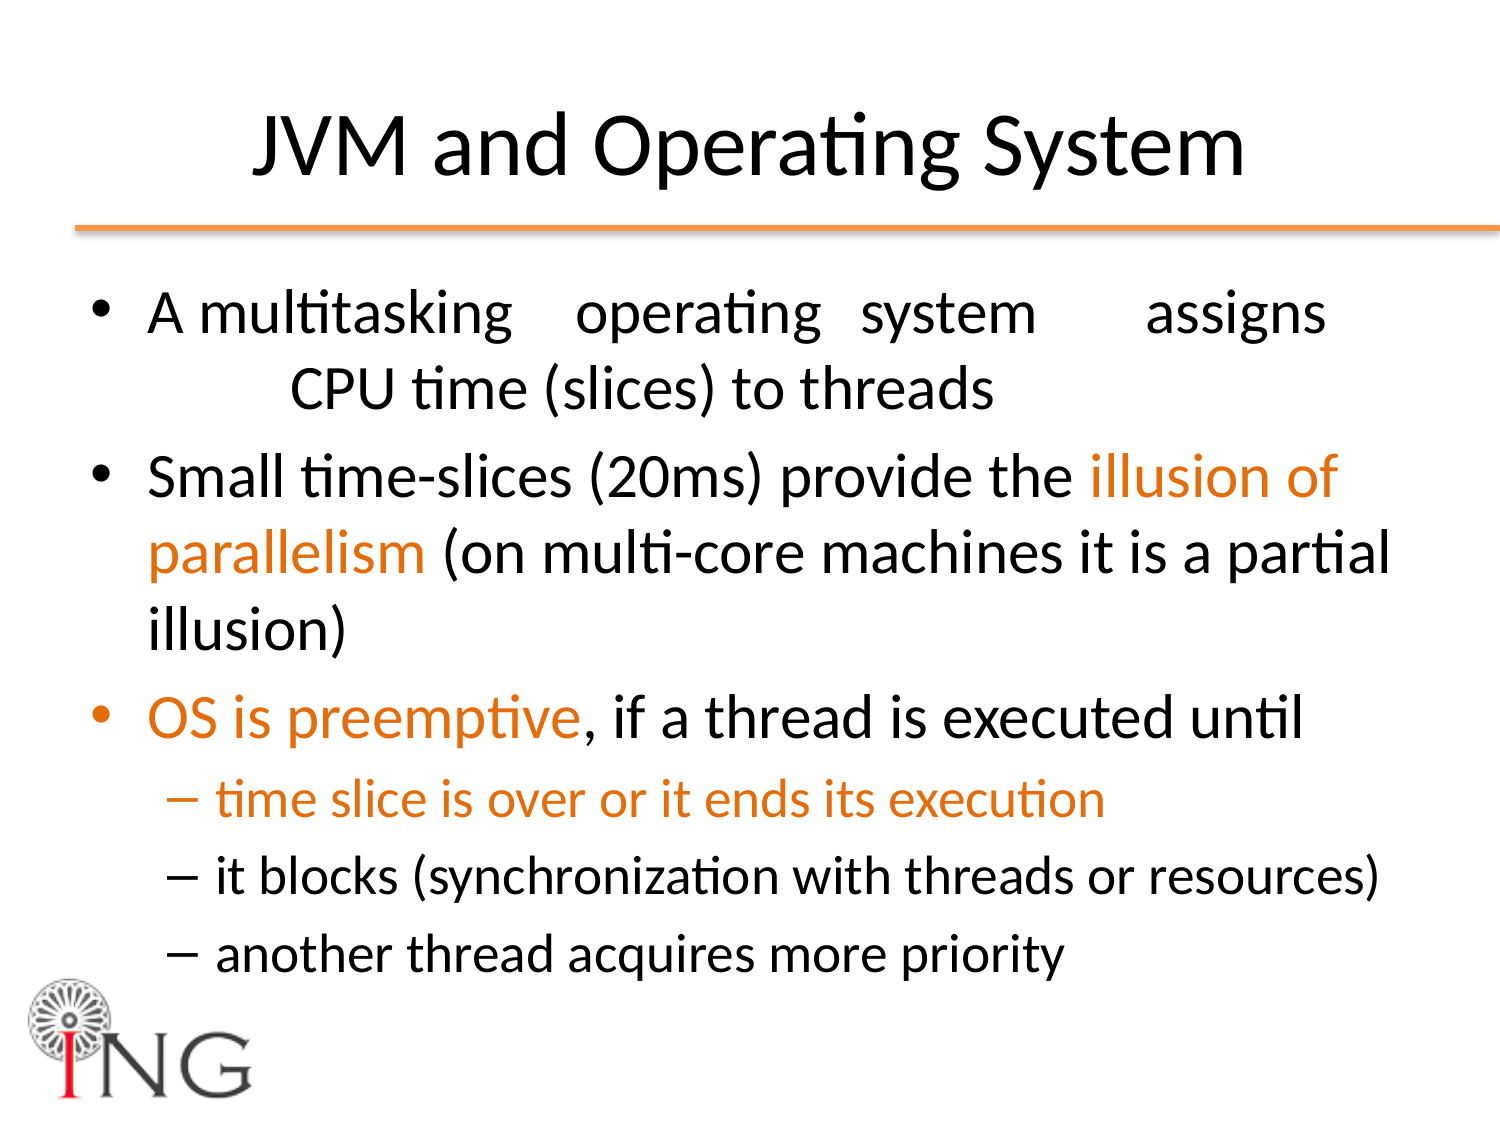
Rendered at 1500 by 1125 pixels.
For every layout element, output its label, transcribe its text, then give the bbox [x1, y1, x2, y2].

title JVM and Operating System [75, 45, 1425, 233]
list A multitasking operating system assigns CPU time (slices) to threads Small time-slices (20ms) provide the illusion of parallelism (on multi-core machines it is a partial illusion) OS is preemptive, if a thread is executed until time slice is over or it ends its execution it blocks (synchronization with threads or resources) another thread acquires more priority [75, 262, 1425, 1005]
picture [3, 956, 281, 1125]
